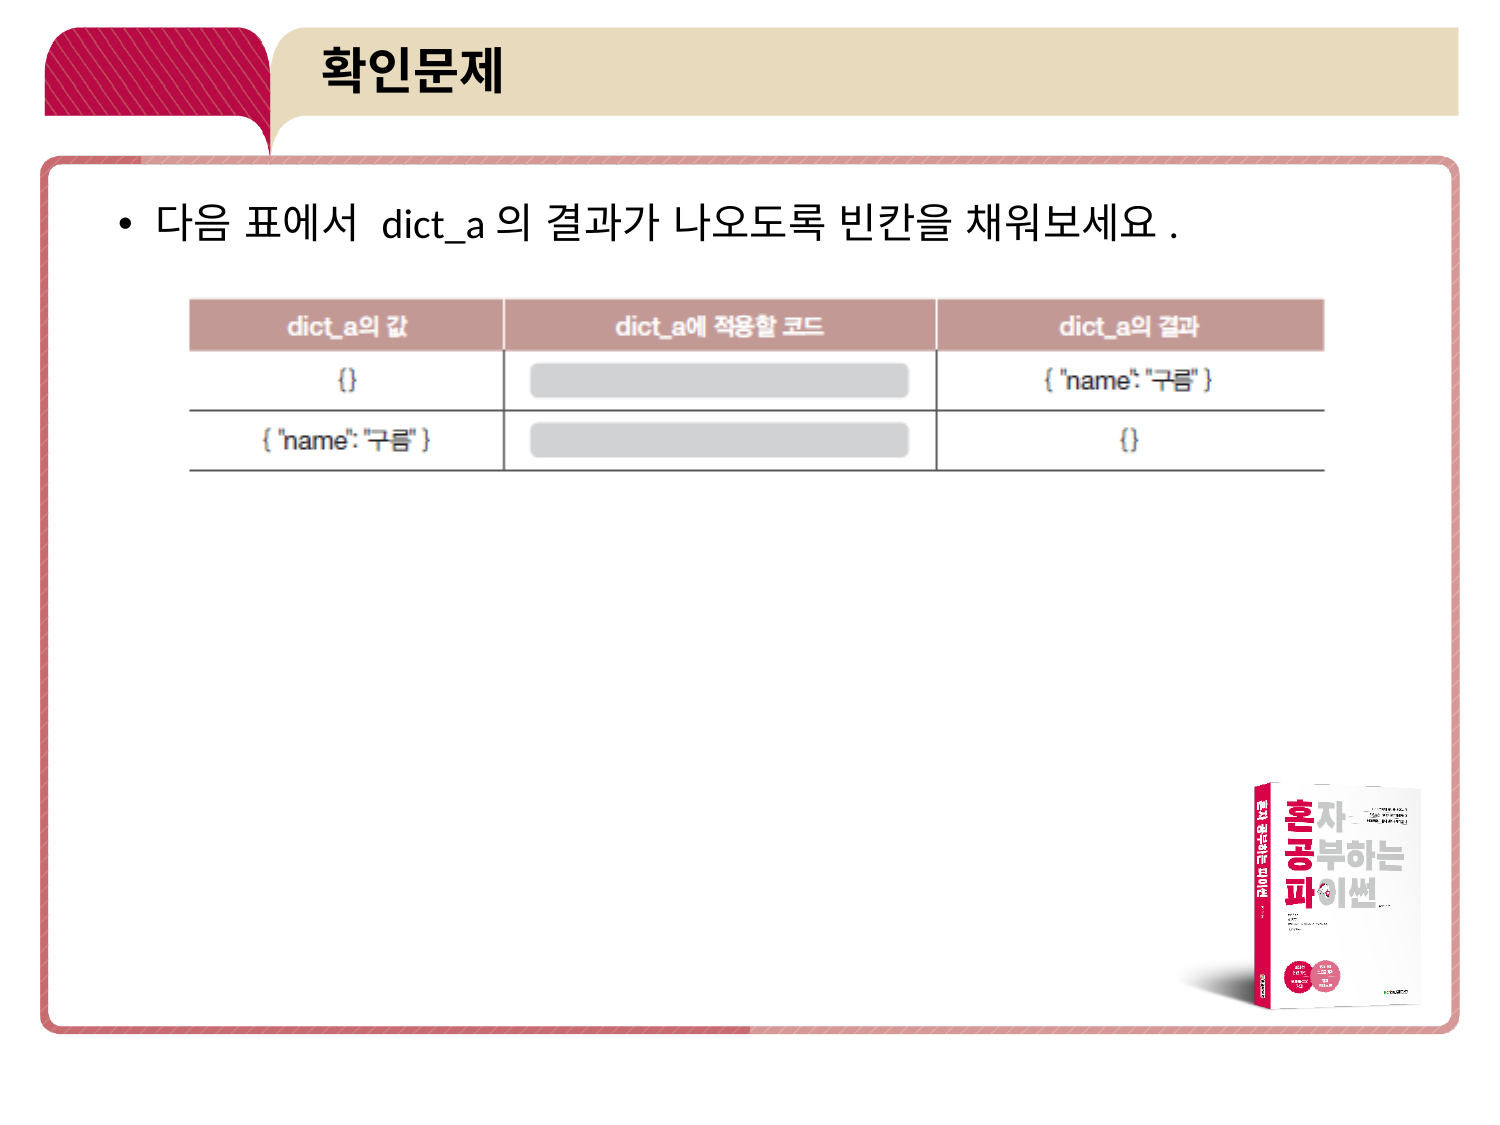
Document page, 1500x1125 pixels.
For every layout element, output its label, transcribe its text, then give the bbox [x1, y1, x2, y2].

title 확인문제 [306, 42, 1385, 105]
picture [0, 0, 1500, 1043]
list 다음 표에서 dict_a의 결과가 나오도록 빈칸을 채워보세요. [103, 195, 1397, 1014]
